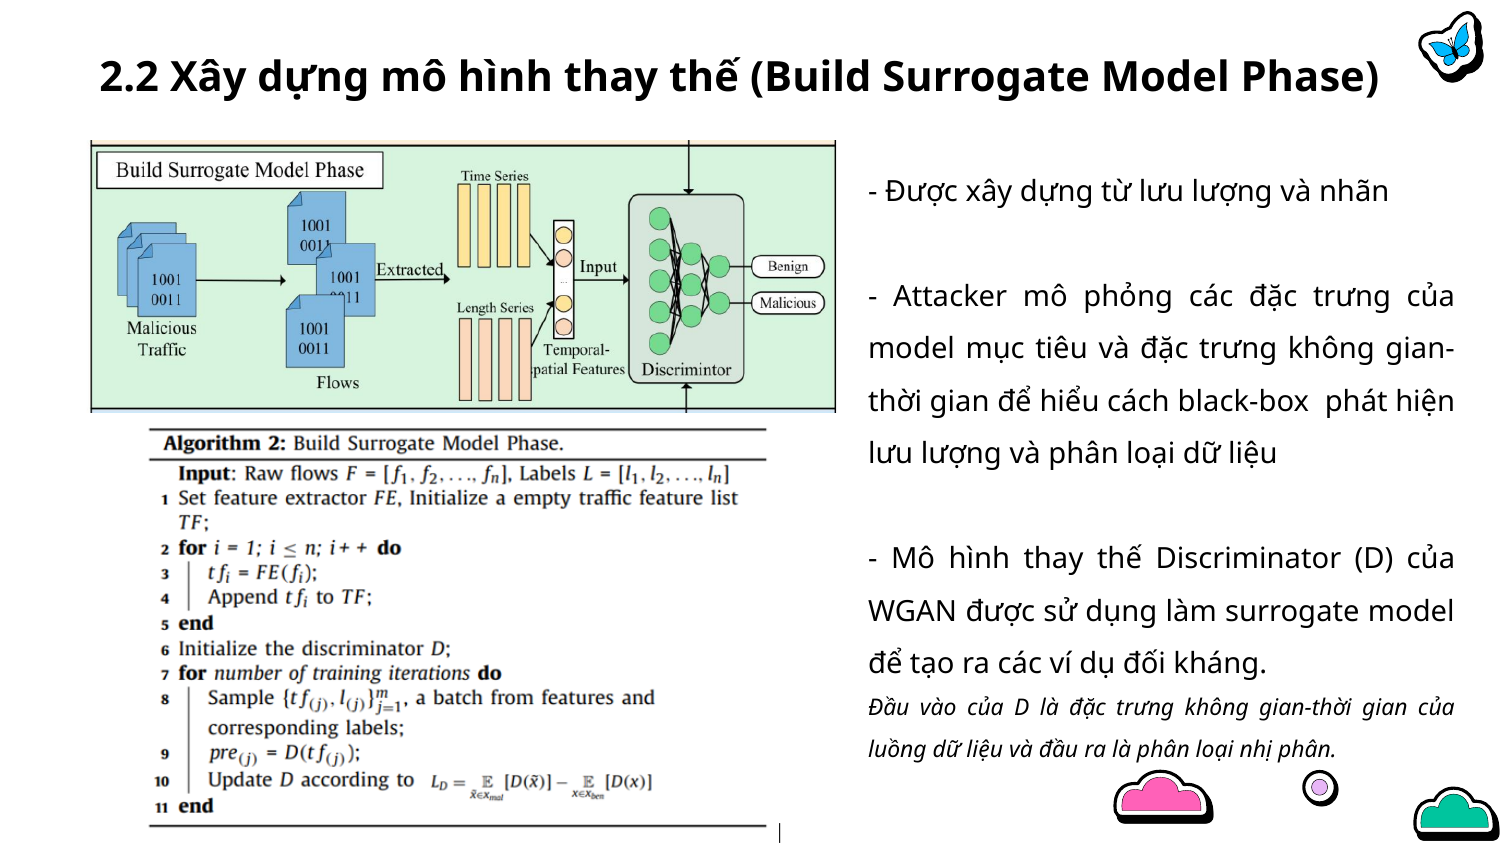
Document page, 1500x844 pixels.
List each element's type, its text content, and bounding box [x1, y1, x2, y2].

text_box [1419, 12, 1479, 76]
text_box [1114, 770, 1209, 817]
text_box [1414, 787, 1495, 834]
picture [93, 421, 839, 844]
title 2.2 Xây dựng mô hình thay thế (Build Surrogate Model Phase) [84, 34, 1471, 129]
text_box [1303, 771, 1336, 804]
picture [84, 140, 839, 413]
text_box - Được xây dựng từ lưu lượng và nhãn - Attacker mô phỏng các đặc trưng của model mục tiêu và đặc trưng không gian-thời gian để hiểu cách black-box phát hiện lưu lượng và phân loại dữ liệu - Mô hình thay thế Discriminator (D) của WGAN được sử dụng làm surrogate model để tạo ra các ví dụ đối kháng. Đầu vào của D là đặc trưng không gian-thời gian của luồng dữ liệu và đầu ra là phân loại nhị phân. [853, 147, 1471, 769]
